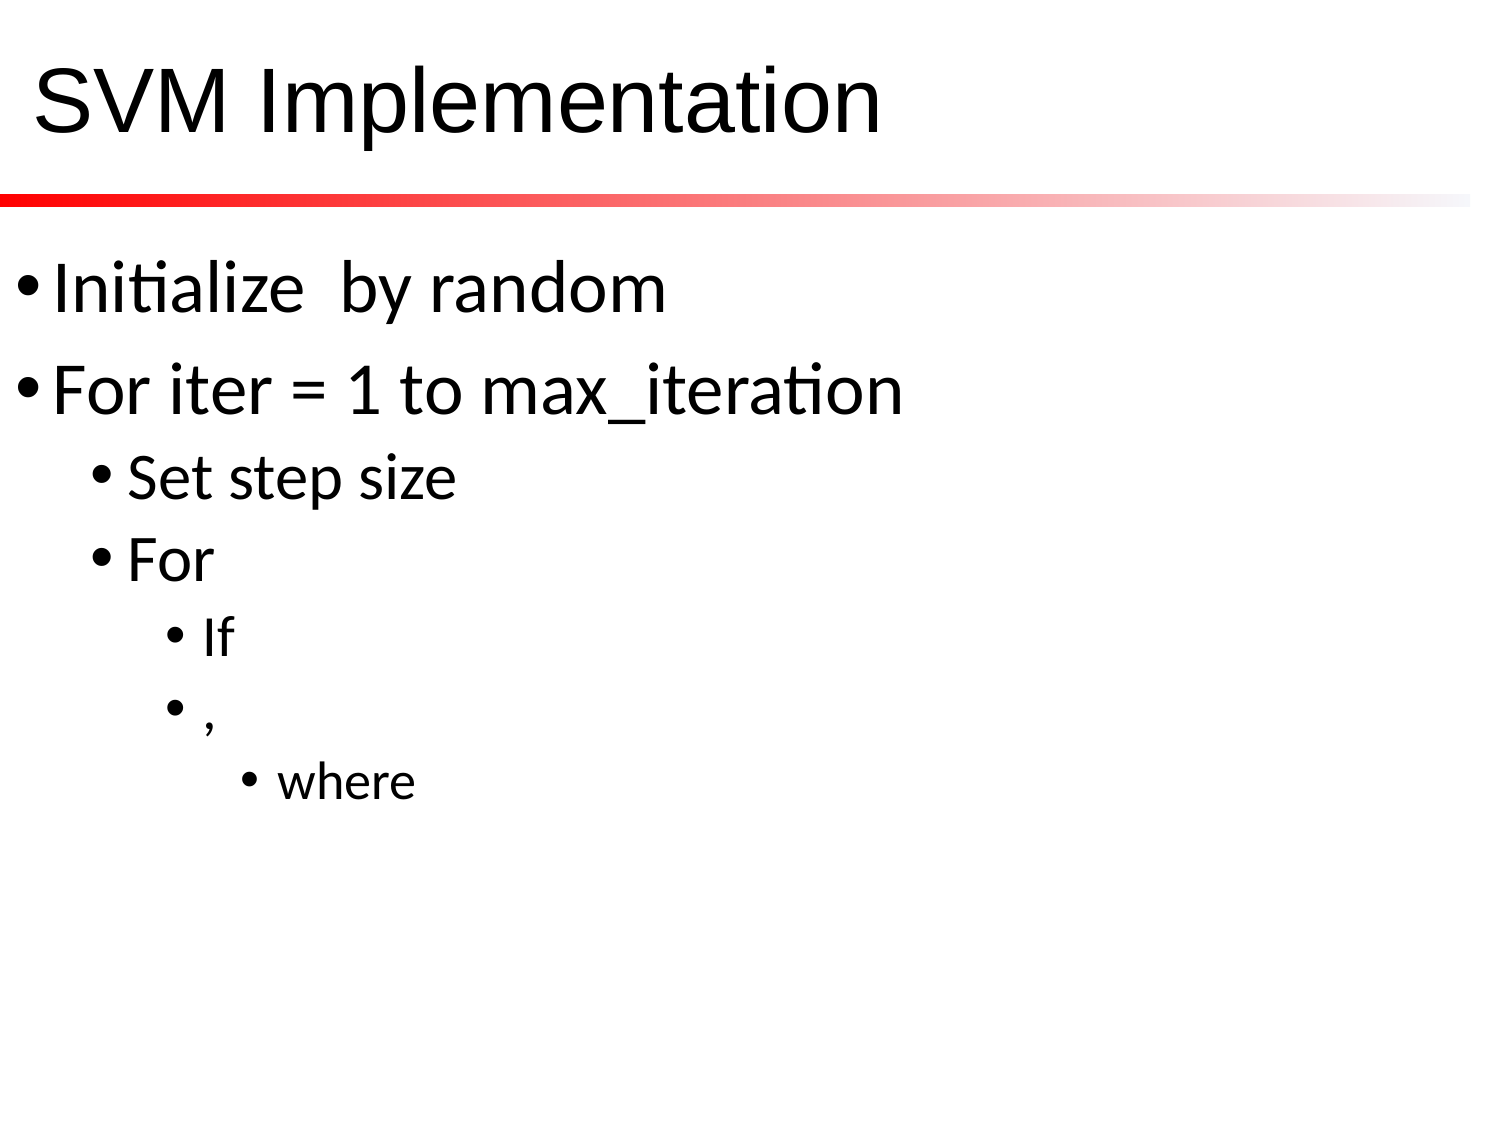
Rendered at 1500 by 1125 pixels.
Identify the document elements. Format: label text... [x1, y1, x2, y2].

title SVM Implementation [17, 8, 1488, 197]
